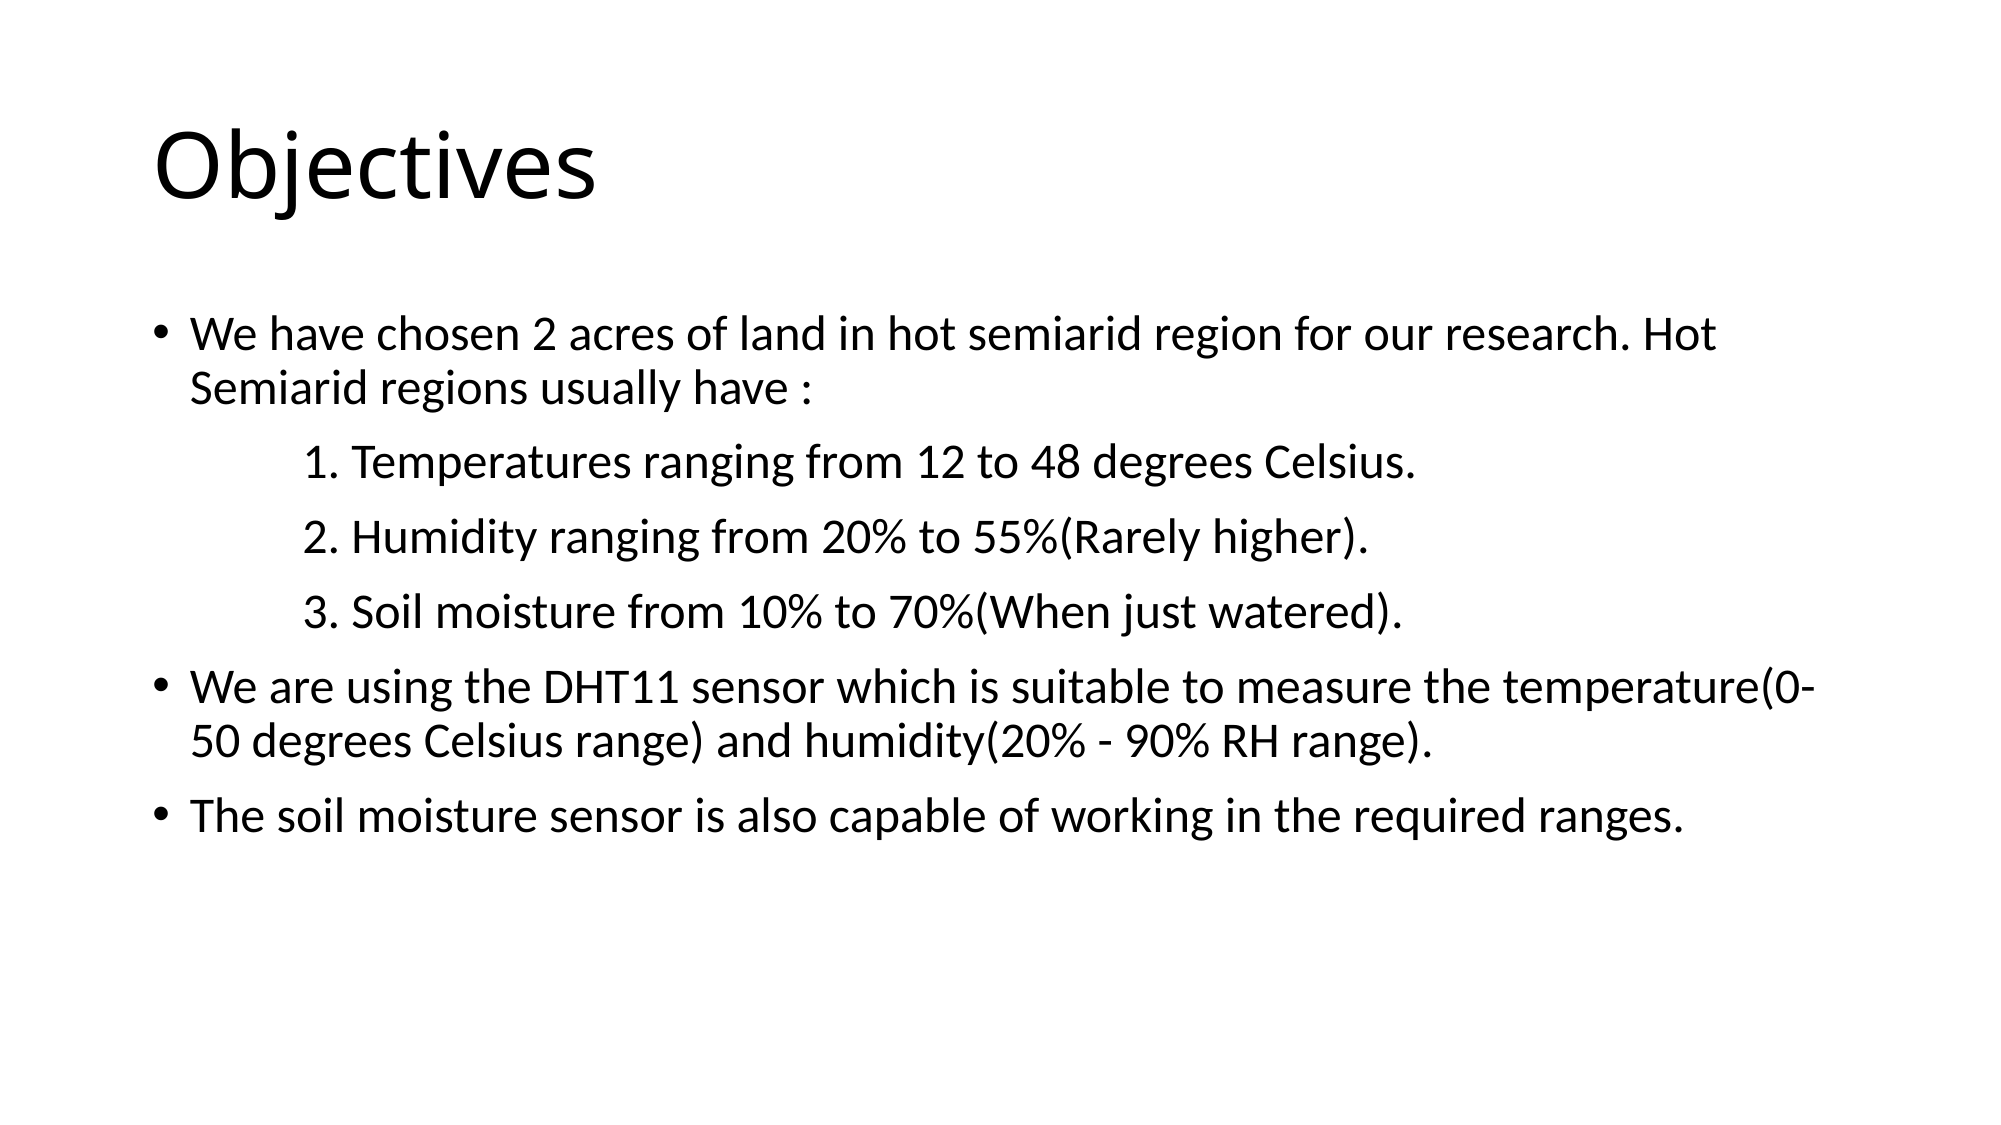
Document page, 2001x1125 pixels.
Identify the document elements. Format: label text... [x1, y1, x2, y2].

title Objectives [137, 59, 1863, 278]
list We have chosen 2 acres of land in hot semiarid region for our research. Hot Semiarid regions usually have : 1. Temperatures ranging from 12 to 48 degrees Celsius. 2. Humidity ranging from 20% to 55%(Rarely higher). 3. Soil moisture from 10% to 70%(When just watered). We are using the DHT11 sensor which is suitable to measure the temperature(0-50 degrees Celsius range) and humidity(20% - 90% RH range). The soil moisture sensor is also capable of working in the required ranges. [137, 299, 1863, 1014]
